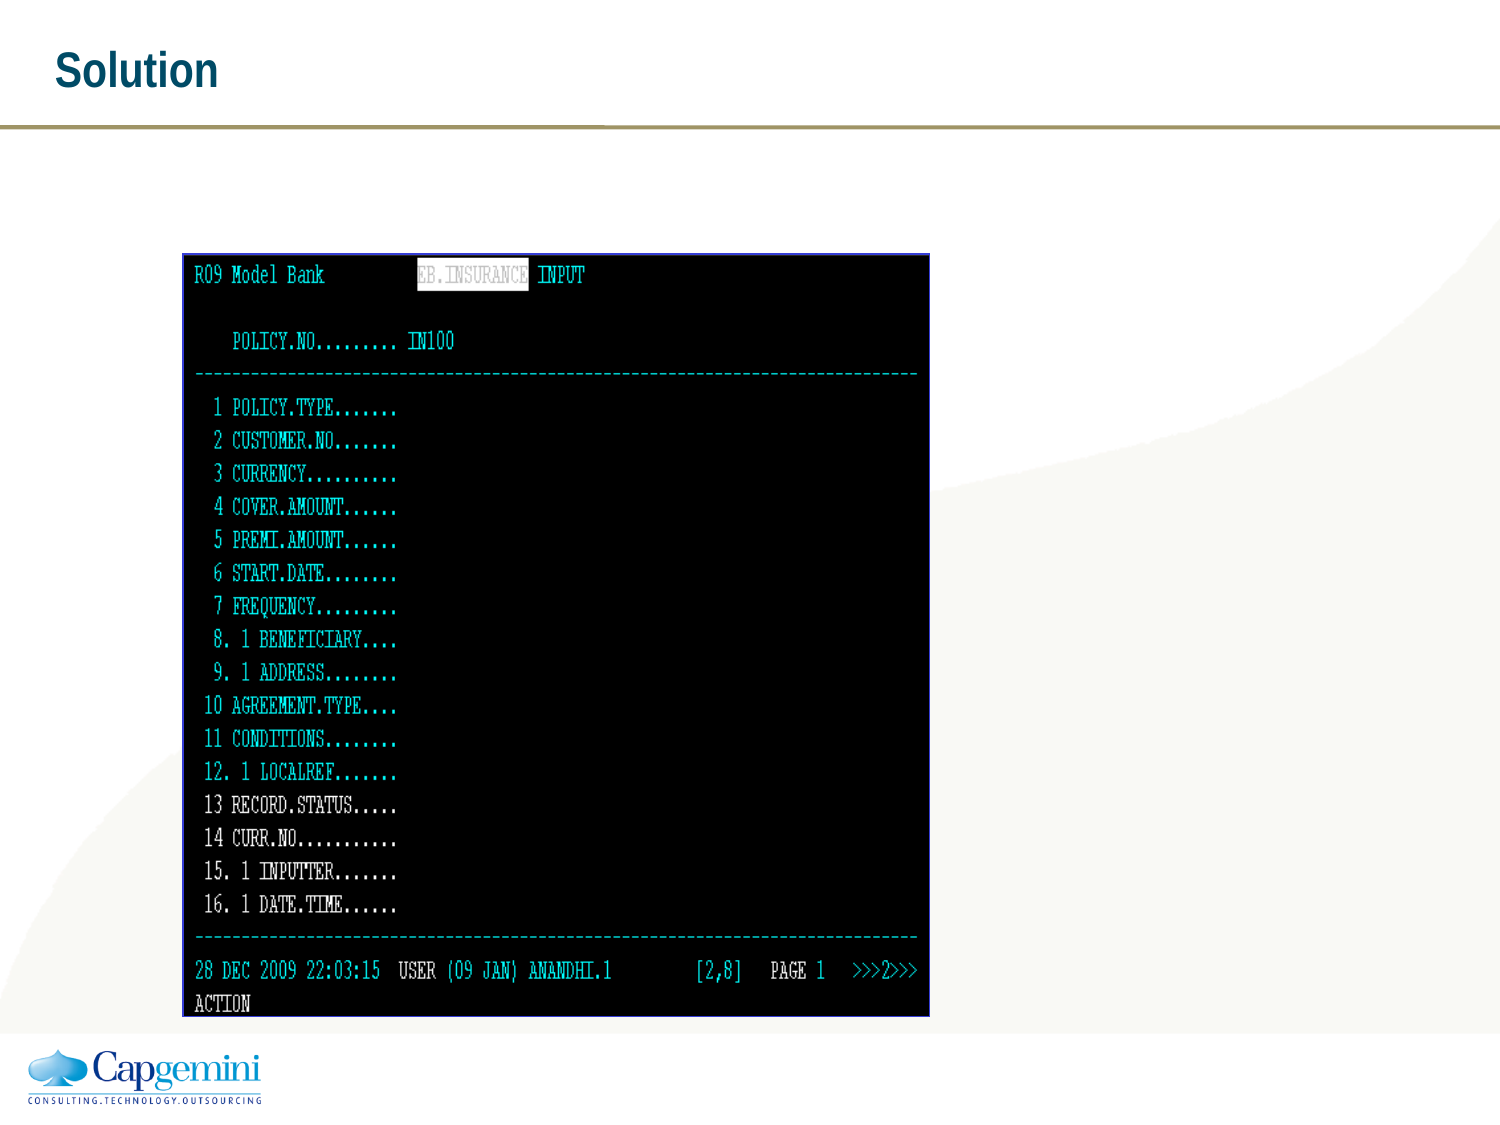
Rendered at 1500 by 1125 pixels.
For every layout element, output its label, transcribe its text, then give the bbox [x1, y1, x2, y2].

title Solution [39, 22, 1470, 113]
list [183, 254, 930, 1017]
picture [0, 0, 1500, 125]
picture [0, 130, 1500, 1125]
